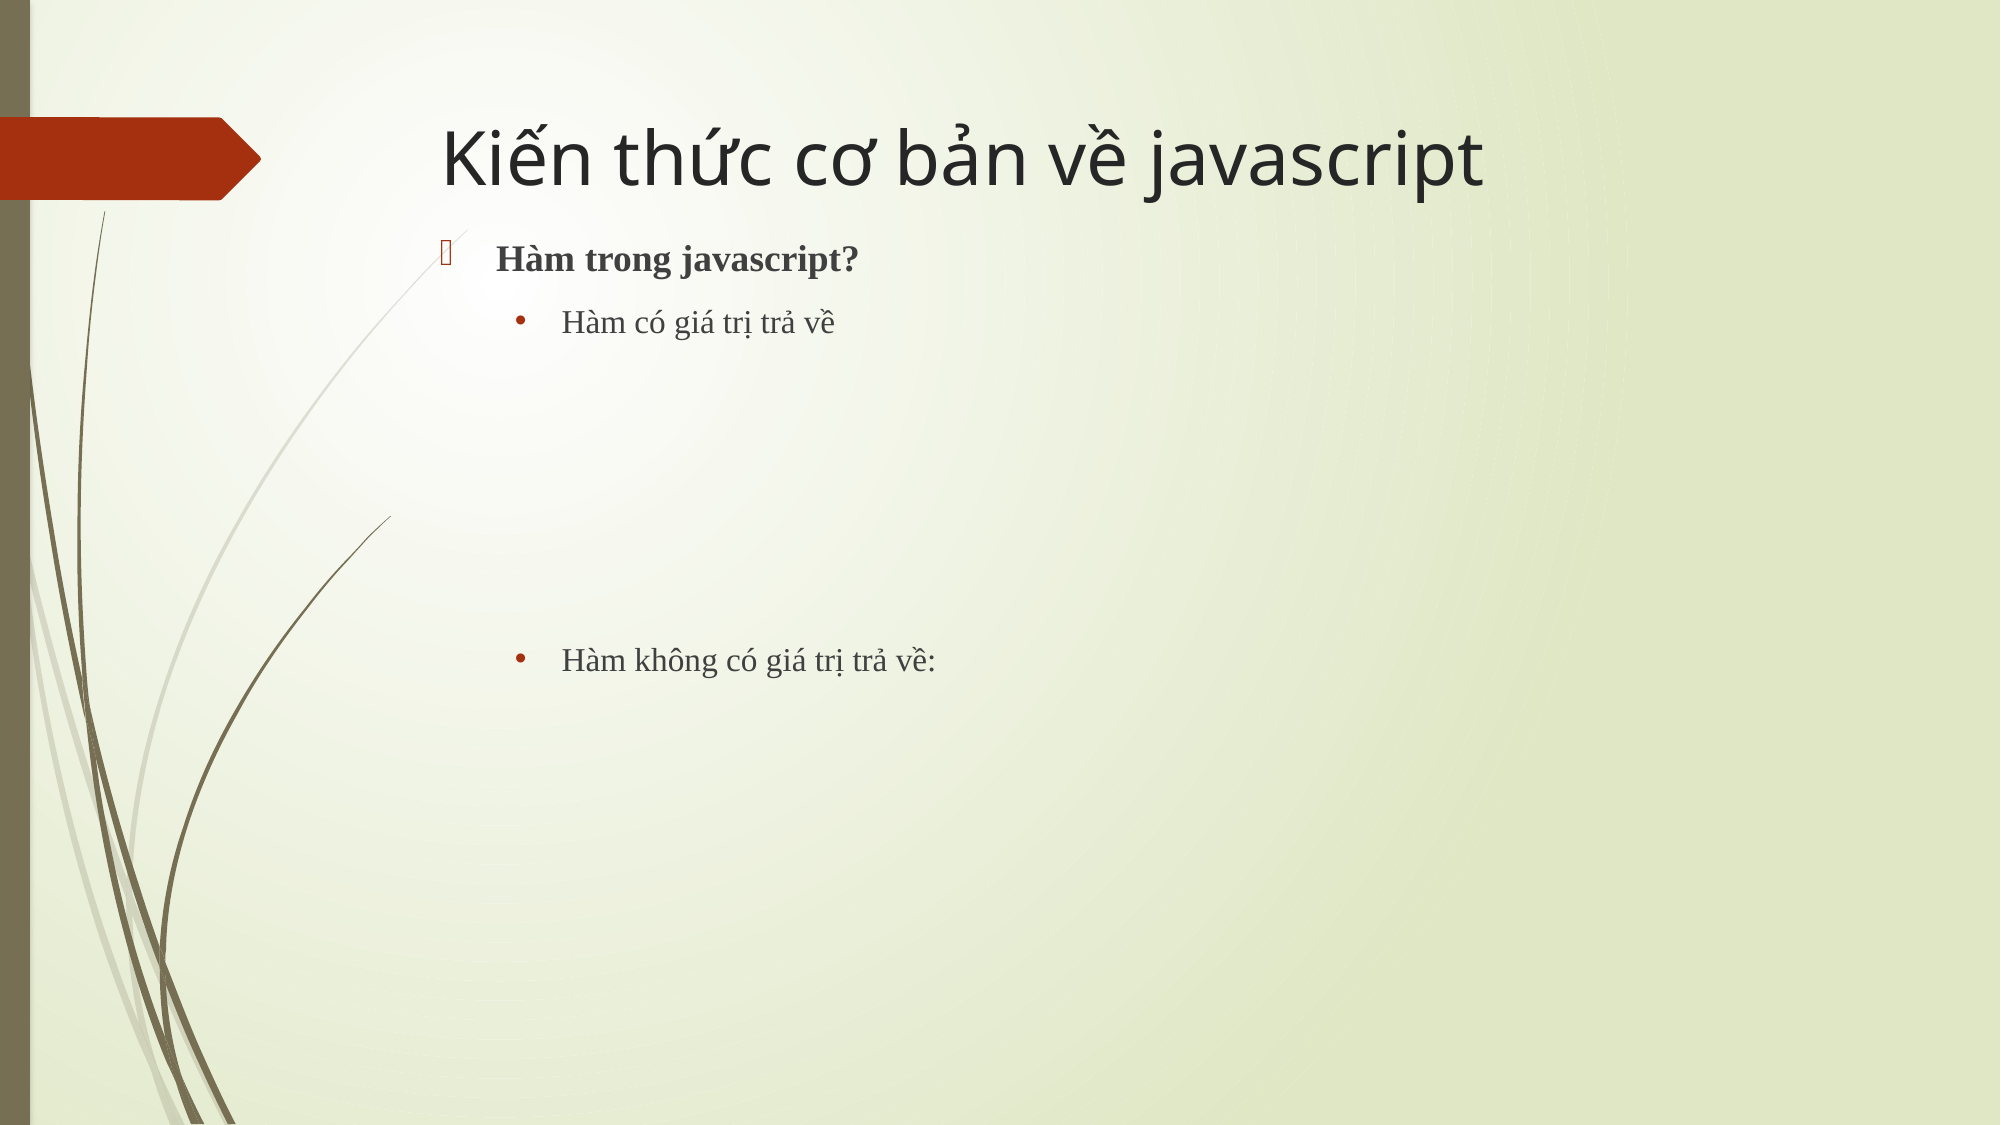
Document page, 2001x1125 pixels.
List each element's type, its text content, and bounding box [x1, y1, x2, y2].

title Kiến thức cơ bản về javascript [425, 102, 1888, 210]
list Hàm trong javascript? Hàm có giá trị trả về Hàm không có giá trị trả về: [424, 226, 1888, 970]
